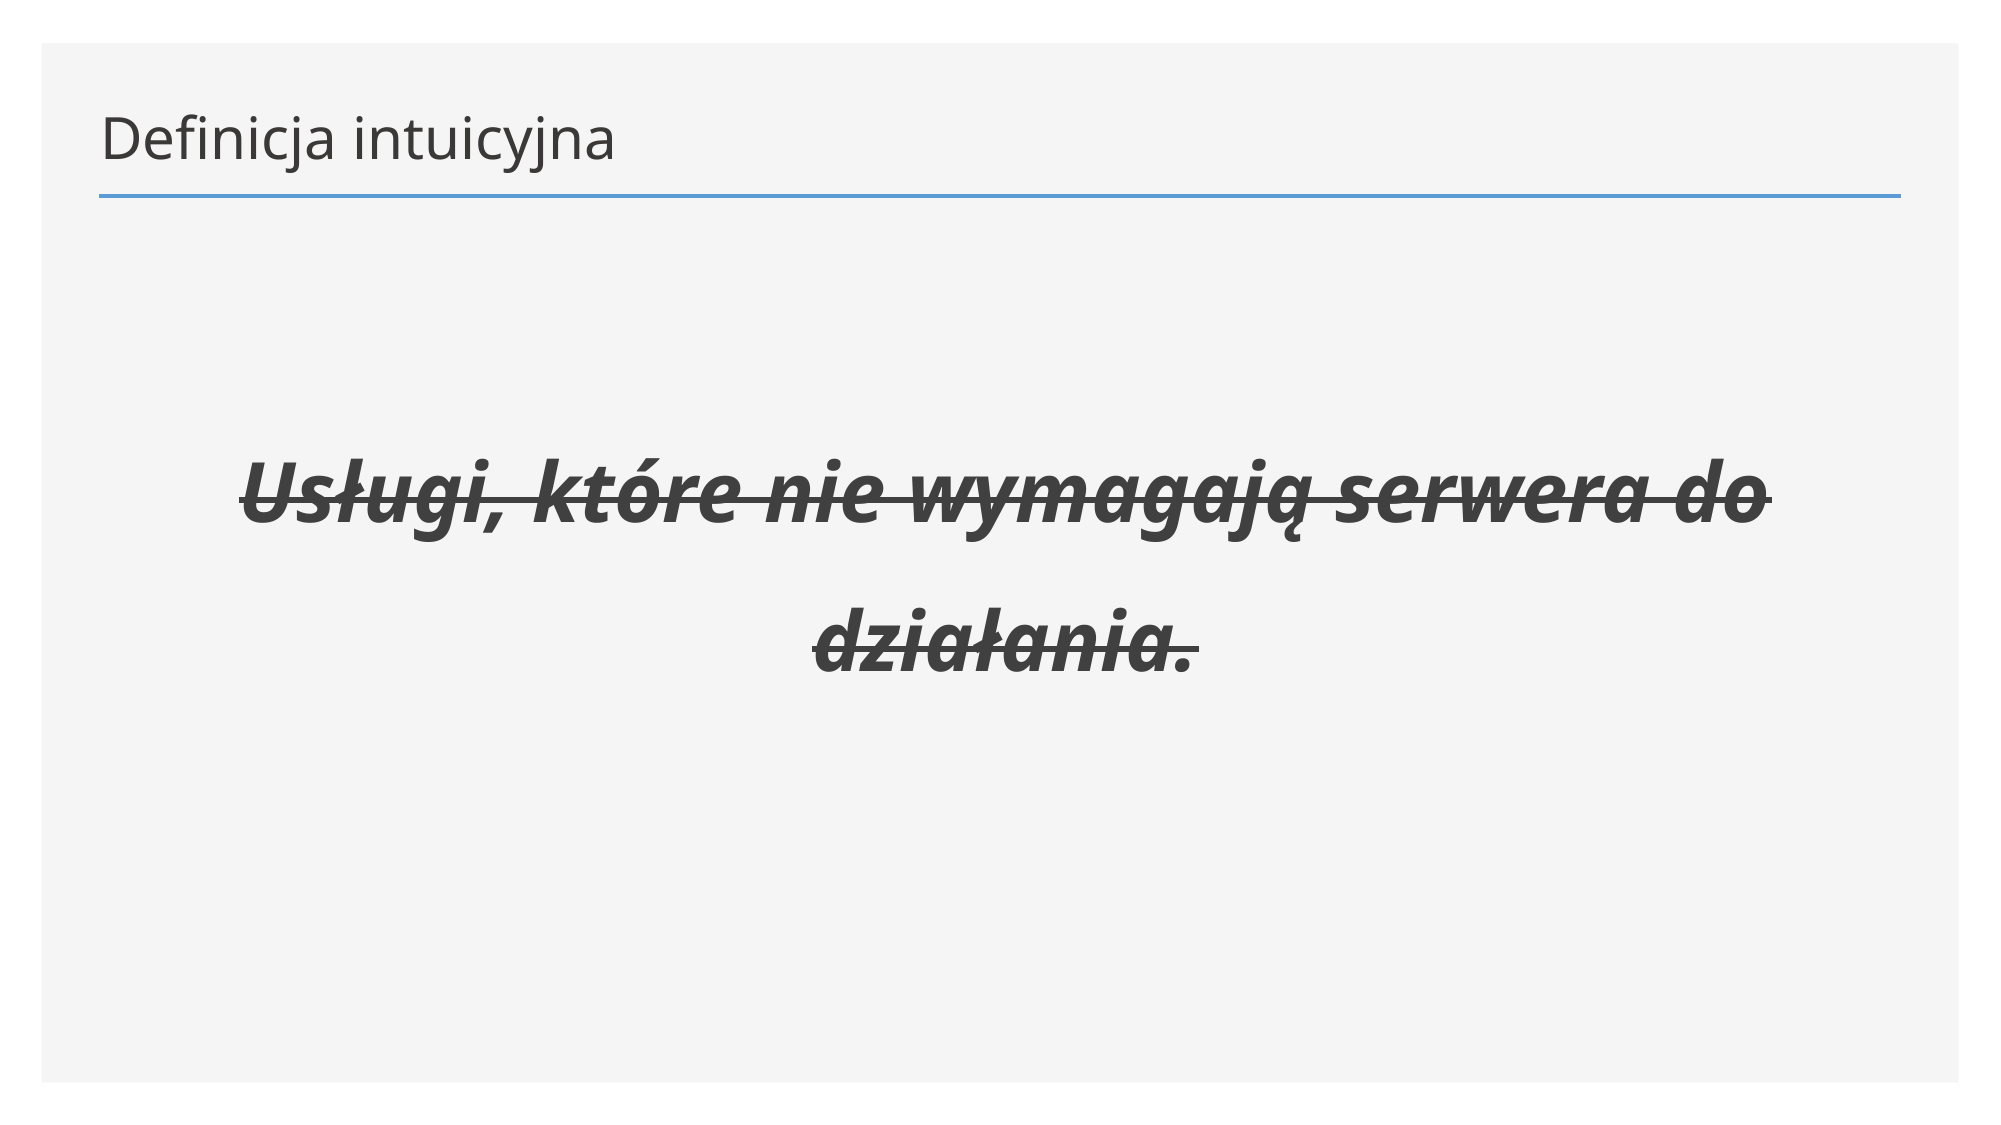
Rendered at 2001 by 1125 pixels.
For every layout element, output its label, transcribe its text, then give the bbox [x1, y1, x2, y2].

title Definicja intuicyjna [85, 73, 1214, 179]
list Usługi, które nie wymagają serwera do działania. [88, 235, 1923, 888]
